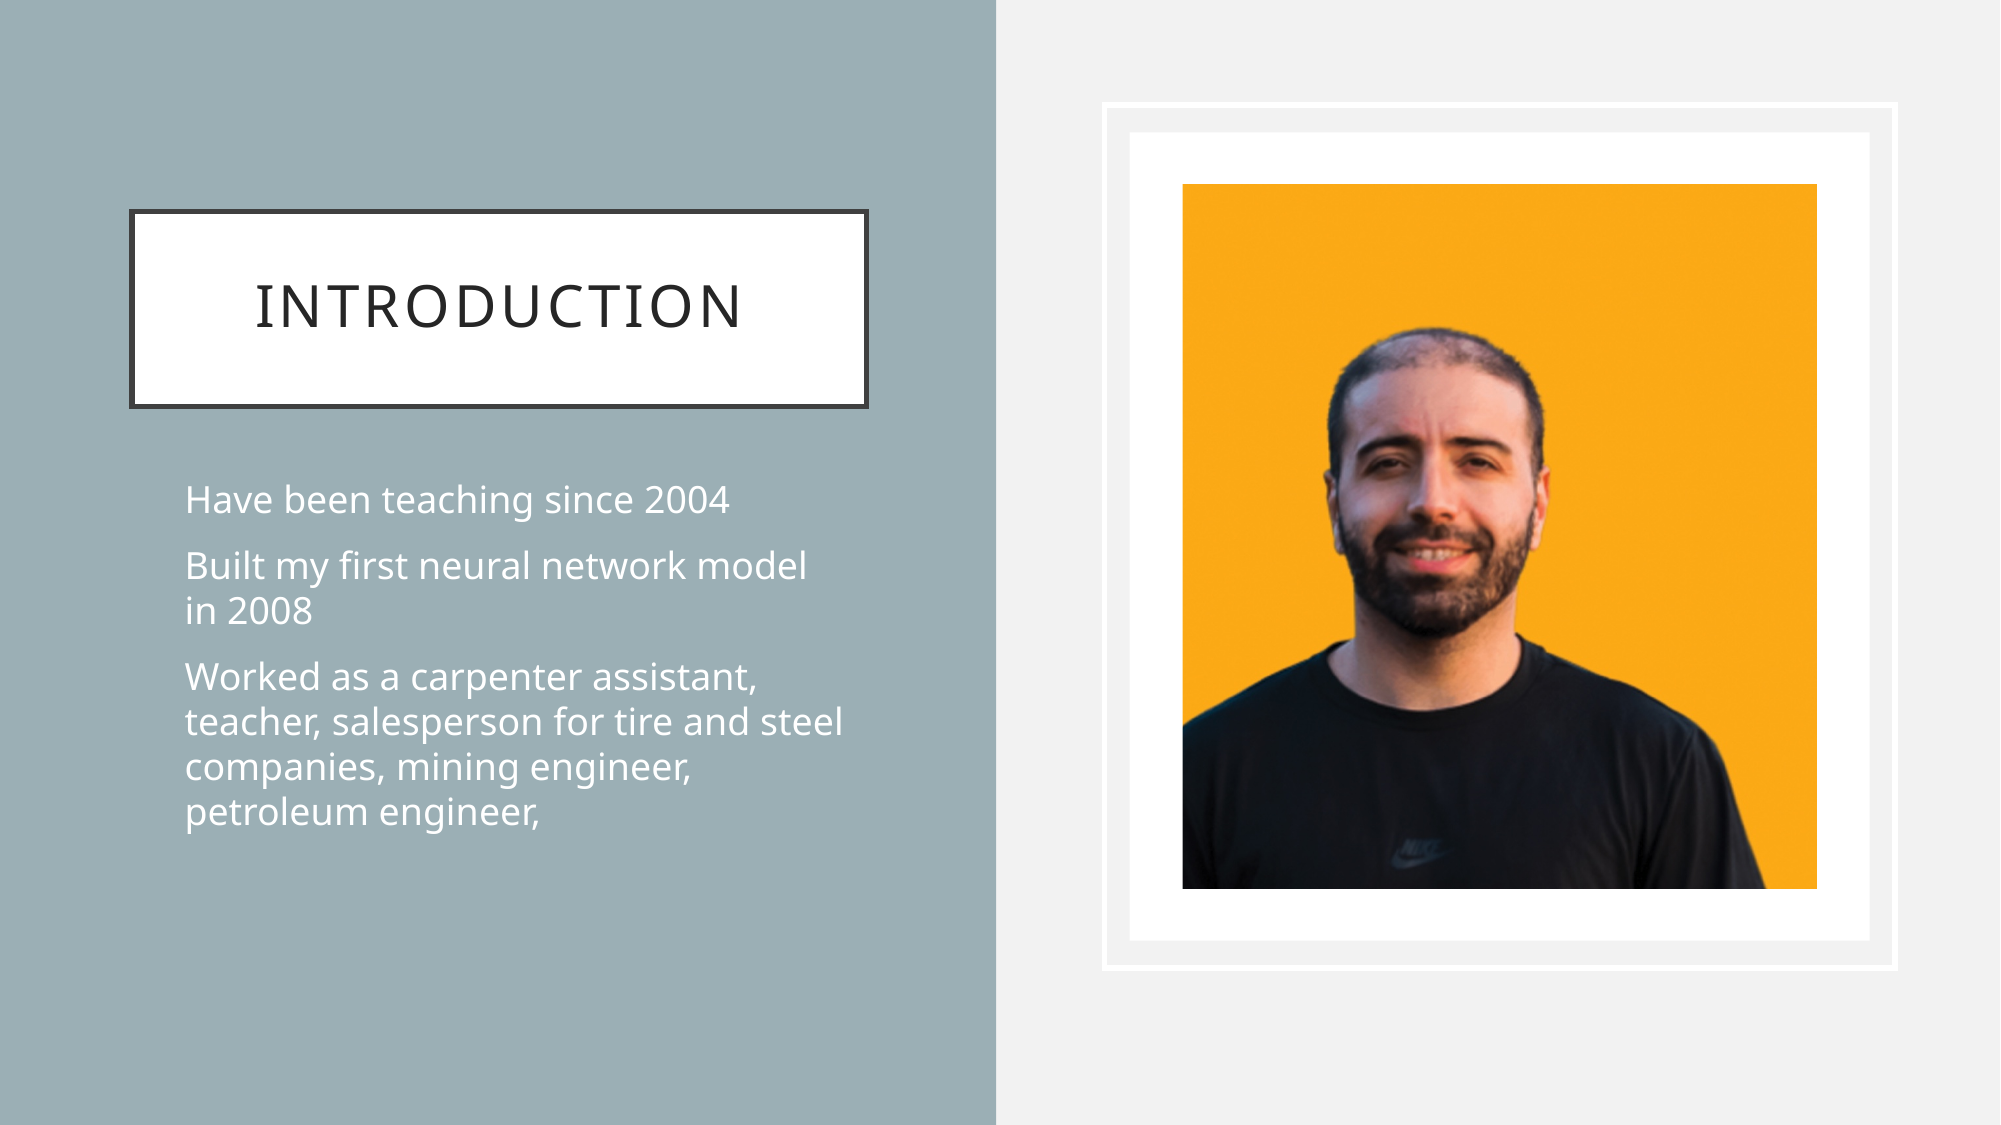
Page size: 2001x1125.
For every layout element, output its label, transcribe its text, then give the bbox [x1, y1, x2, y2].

text_box [0, 0, 997, 1125]
text_box [1129, 131, 1871, 942]
list Have been teaching since 2004 Built my first neural network model in 2008 Worked as a carpenter assistant, teacher, salesperson for tire and steel companies, mining engineer, petroleum engineer, [131, 468, 867, 969]
title Introduction [129, 209, 869, 409]
text_box [1103, 104, 1896, 969]
picture [1182, 184, 1817, 889]
